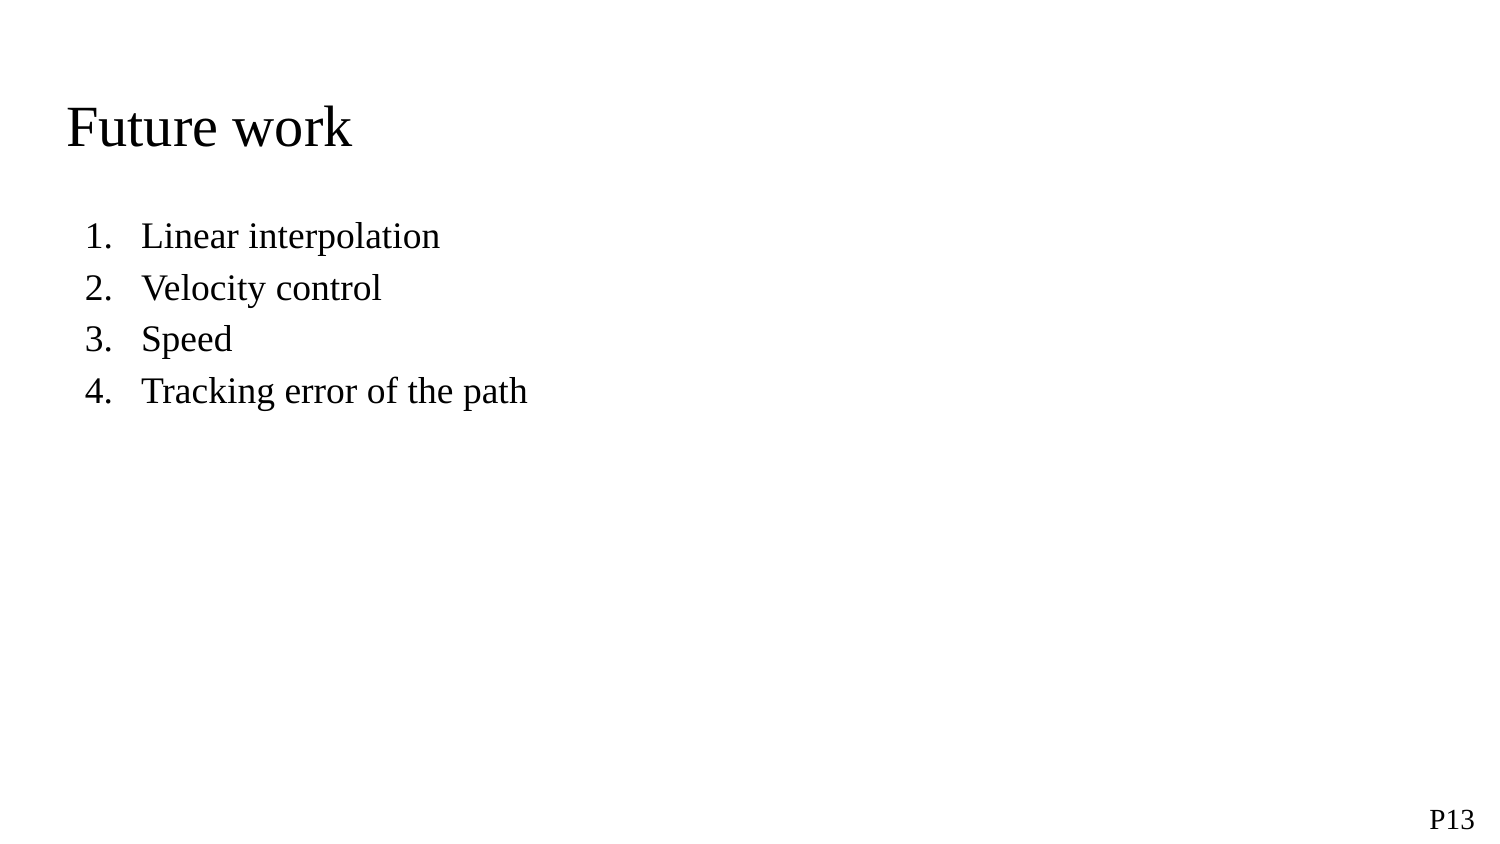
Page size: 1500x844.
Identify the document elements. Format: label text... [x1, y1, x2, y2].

title Future work [51, 72, 1449, 167]
list Linear interpolation Velocity control Speed Tracking error of the path [51, 189, 1449, 750]
text_box P13 [1404, 791, 1500, 844]
